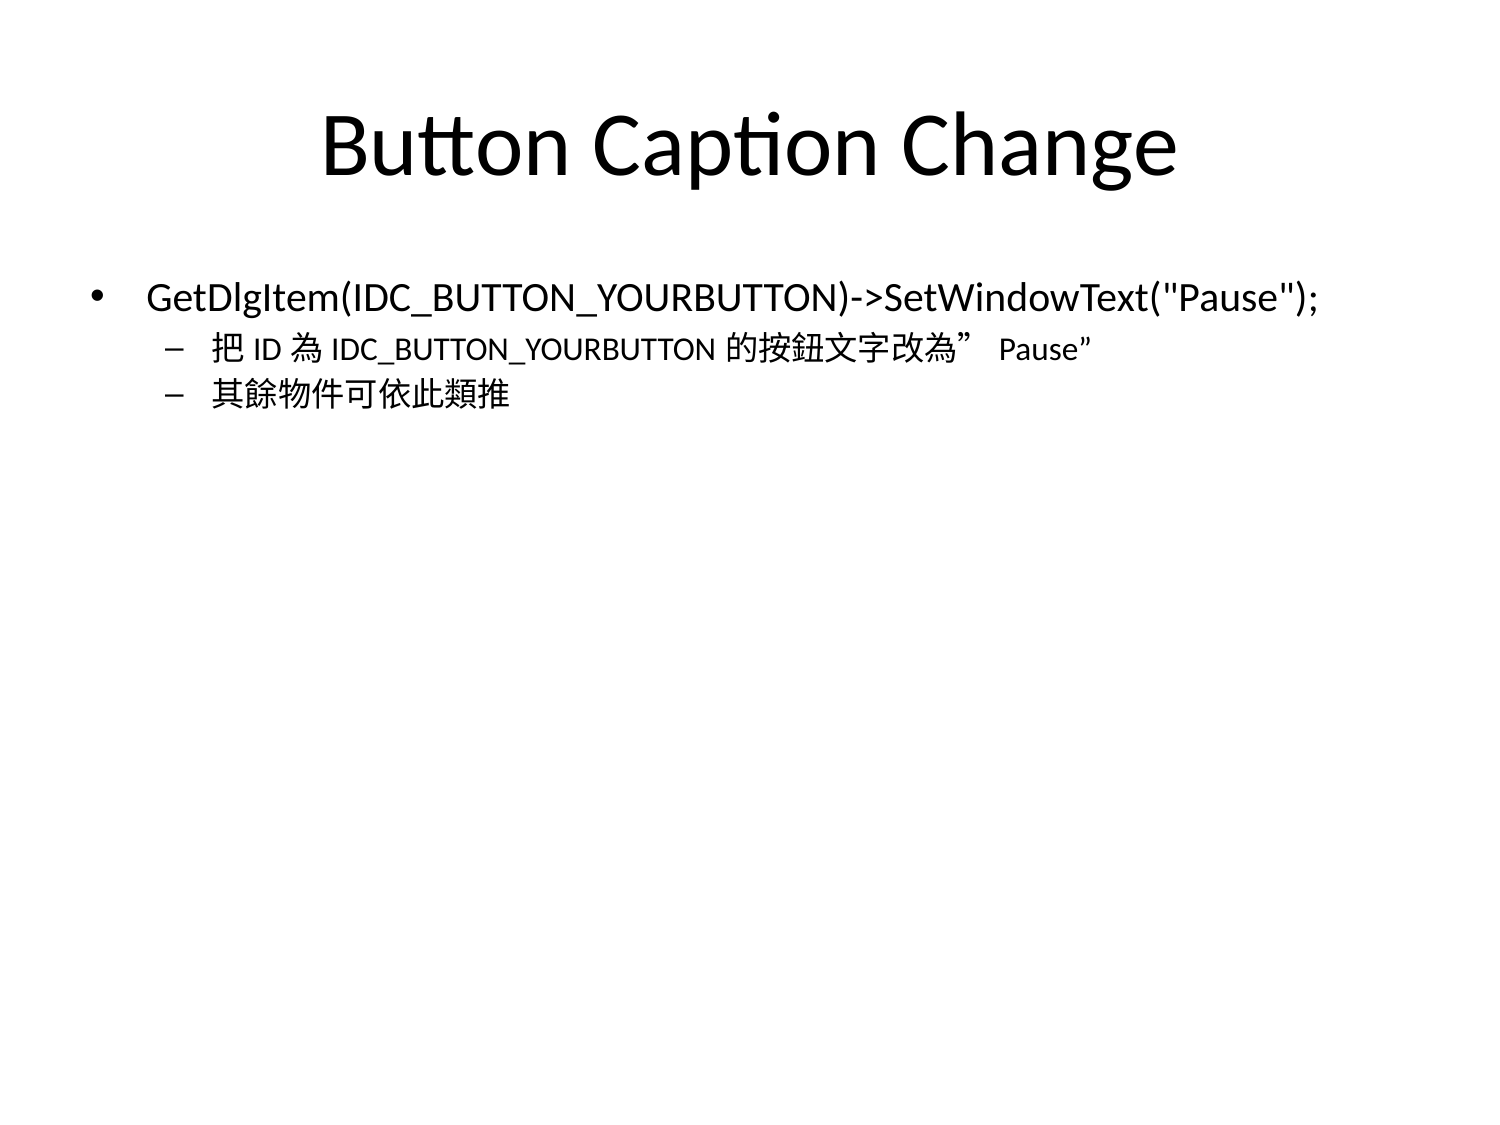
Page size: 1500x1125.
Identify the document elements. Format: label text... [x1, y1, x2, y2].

title Button Caption Change [75, 45, 1425, 233]
list GetDlgItem(IDC_BUTTON_YOURBUTTON)->SetWindowText("Pause"); 把ID為IDC_BUTTON_YOURBUTTON的按鈕文字改為”Pause” 其餘物件可依此類推 [75, 262, 1425, 1005]
